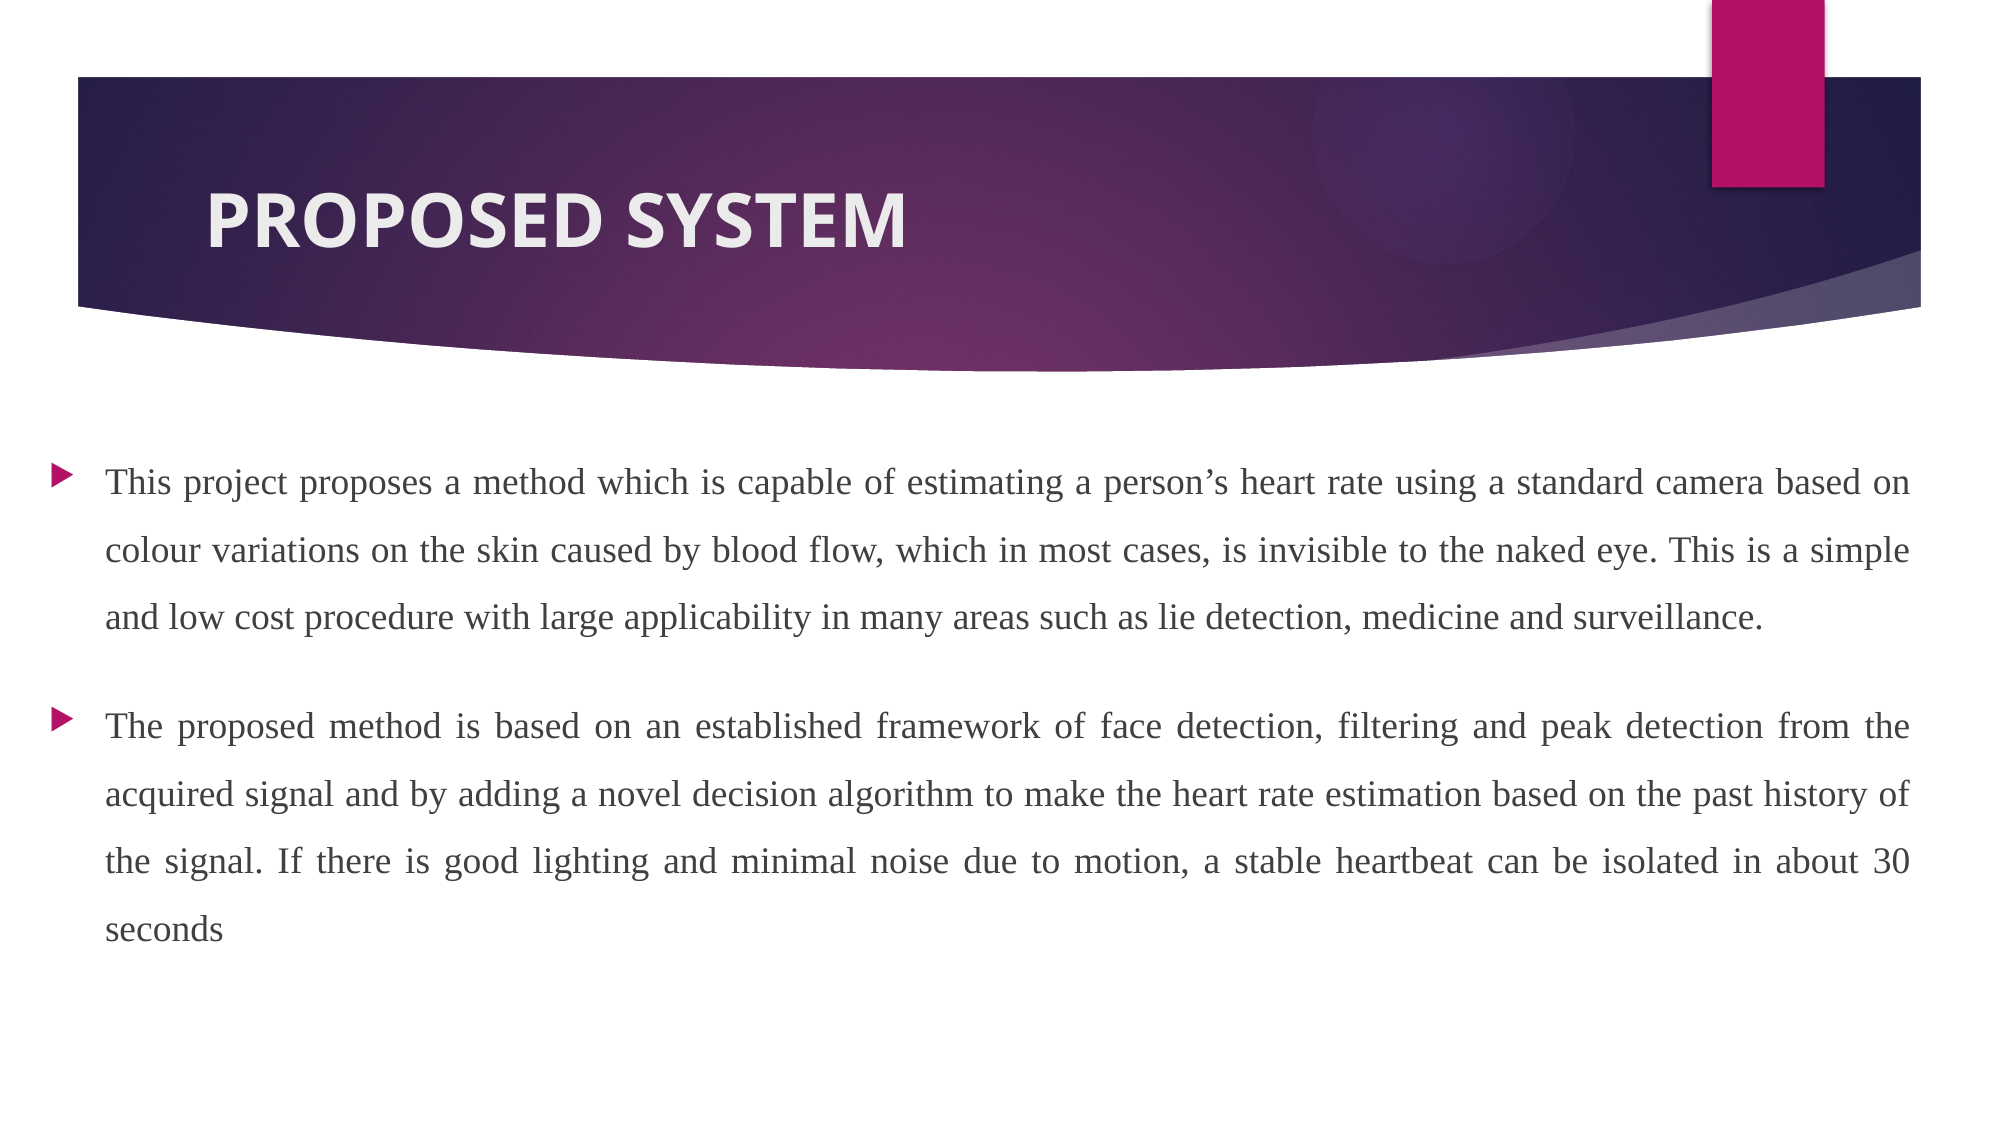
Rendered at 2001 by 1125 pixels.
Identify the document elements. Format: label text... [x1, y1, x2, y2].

title PROPOSED SYSTEM [189, 159, 1627, 276]
list This project proposes a method which is capable of estimating a person’s heart rate using a standard camera based on colour variations on the skin caused by blood flow, which in most cases, is invisible to the naked eye. This is a simple and low cost procedure with large applicability in many areas such as lie detection, medicine and surveillance. The proposed method is based on an established framework of face detection, filtering and peak detection from the acquired signal and by adding a novel decision algorithm to make the heart rate estimation based on the past history of the signal. If there is good lighting and minimal noise due to motion, a stable heartbeat can be isolated in about 30 seconds [33, 427, 1929, 1125]
